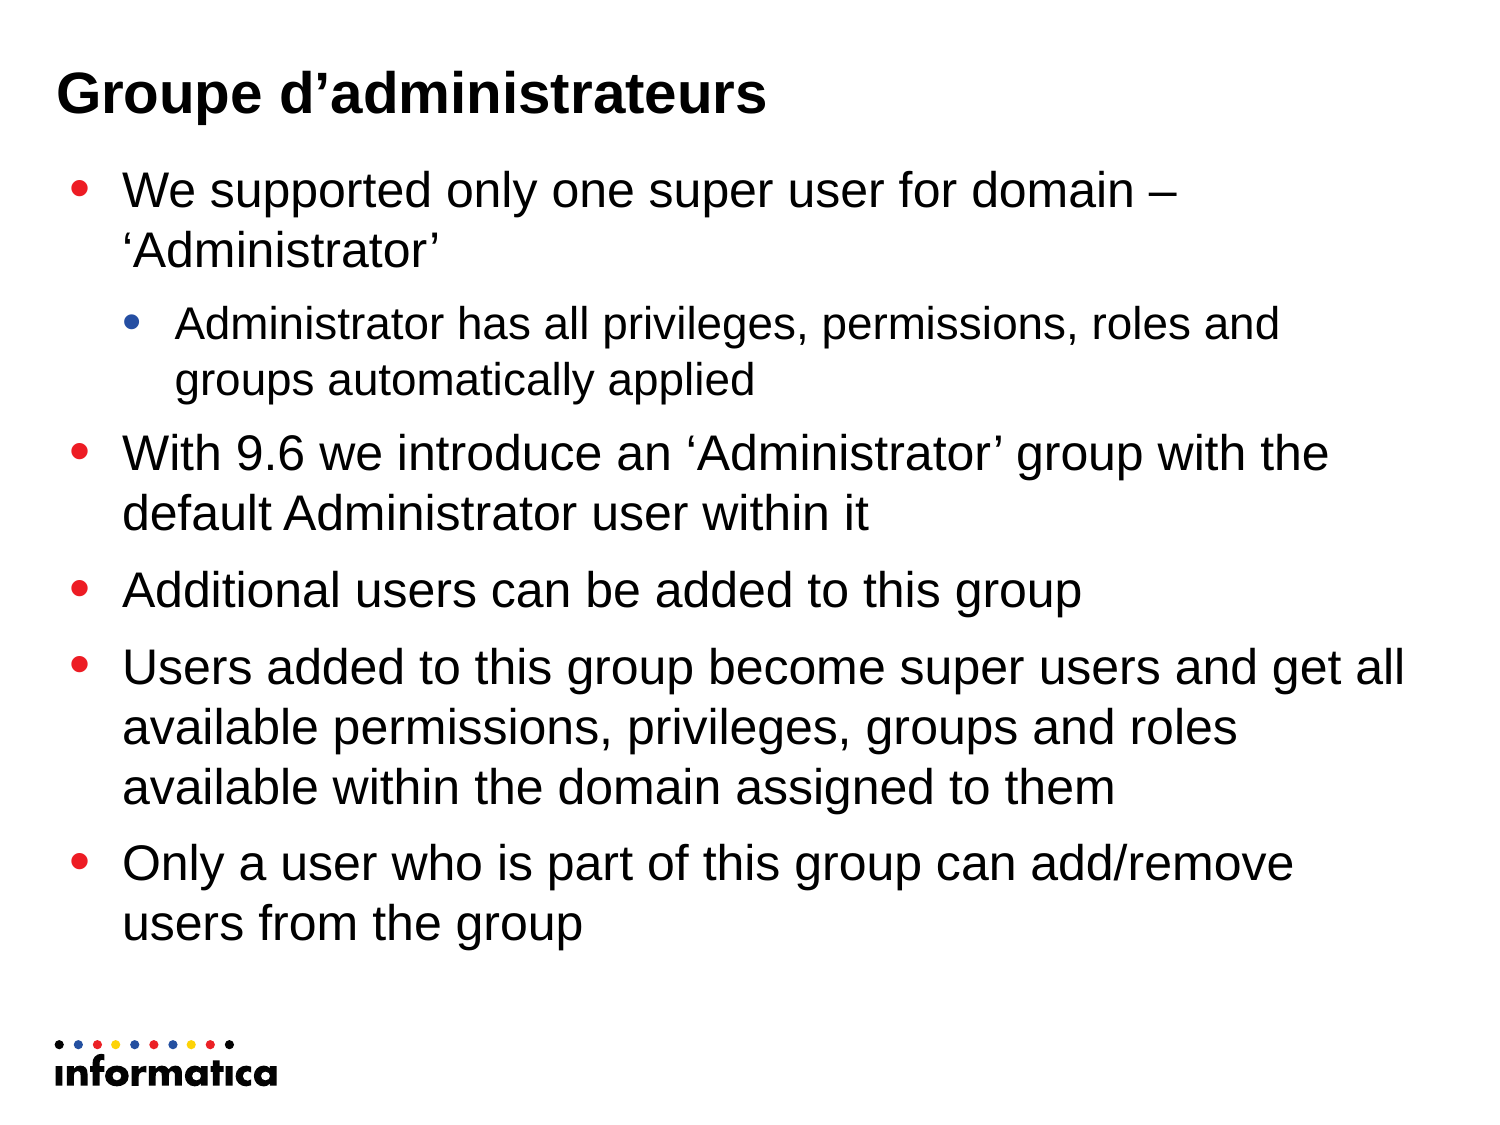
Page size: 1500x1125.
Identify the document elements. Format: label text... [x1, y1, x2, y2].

list We supported only one super user for domain – ‘Administrator’ Administrator has all privileges, permissions, roles and groups automatically applied With 9.6 we introduce an ‘Administrator’ group with the default Administrator user within it Additional users can be added to this group Users added to this group become super users and get all available permissions, privileges, groups and roles available within the domain assigned to them Only a user who is part of this group can add/remove users from the group [54, 149, 1446, 1013]
title Groupe d’administrateurs [56, 56, 1446, 138]
